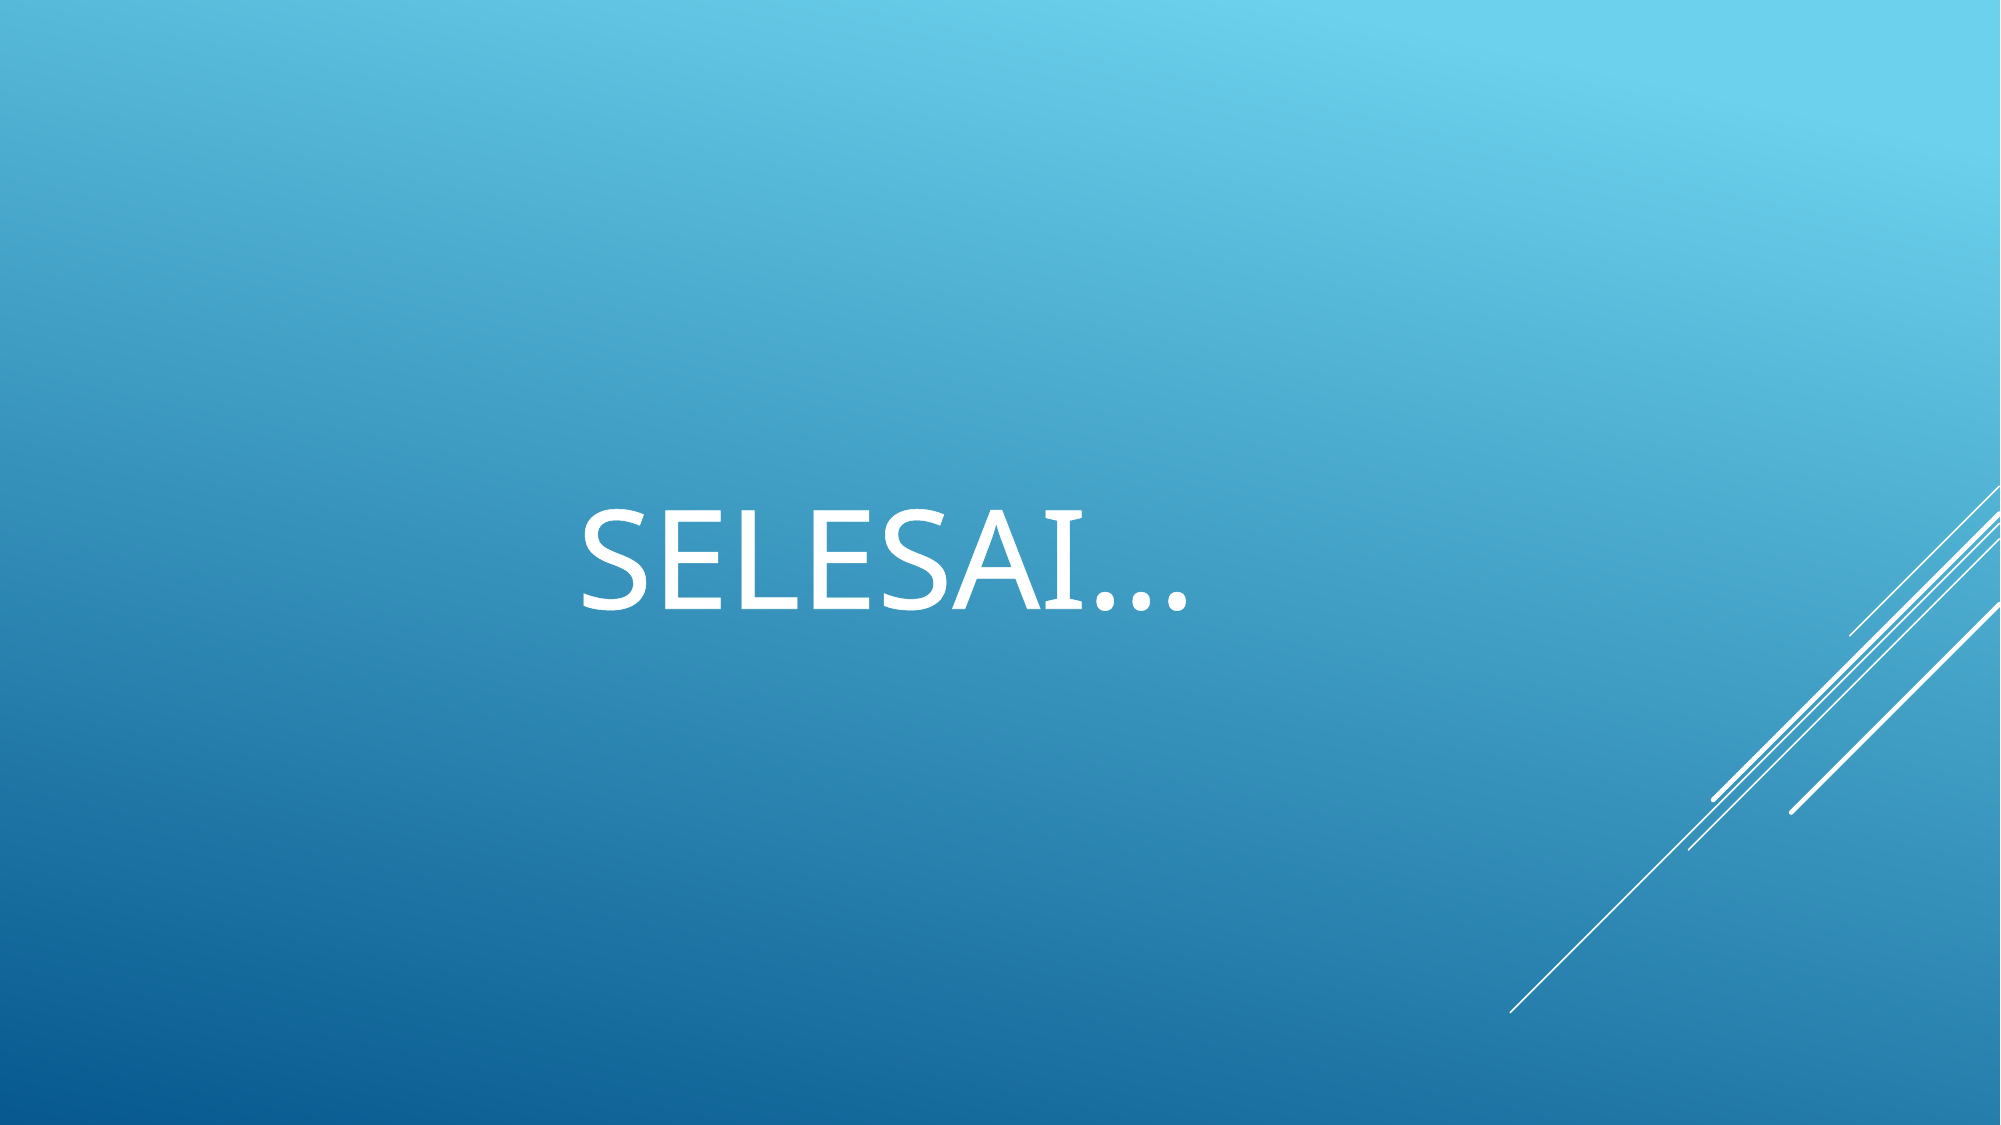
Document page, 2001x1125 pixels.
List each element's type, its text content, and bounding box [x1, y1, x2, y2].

title SELESAI… [260, 329, 1513, 644]
